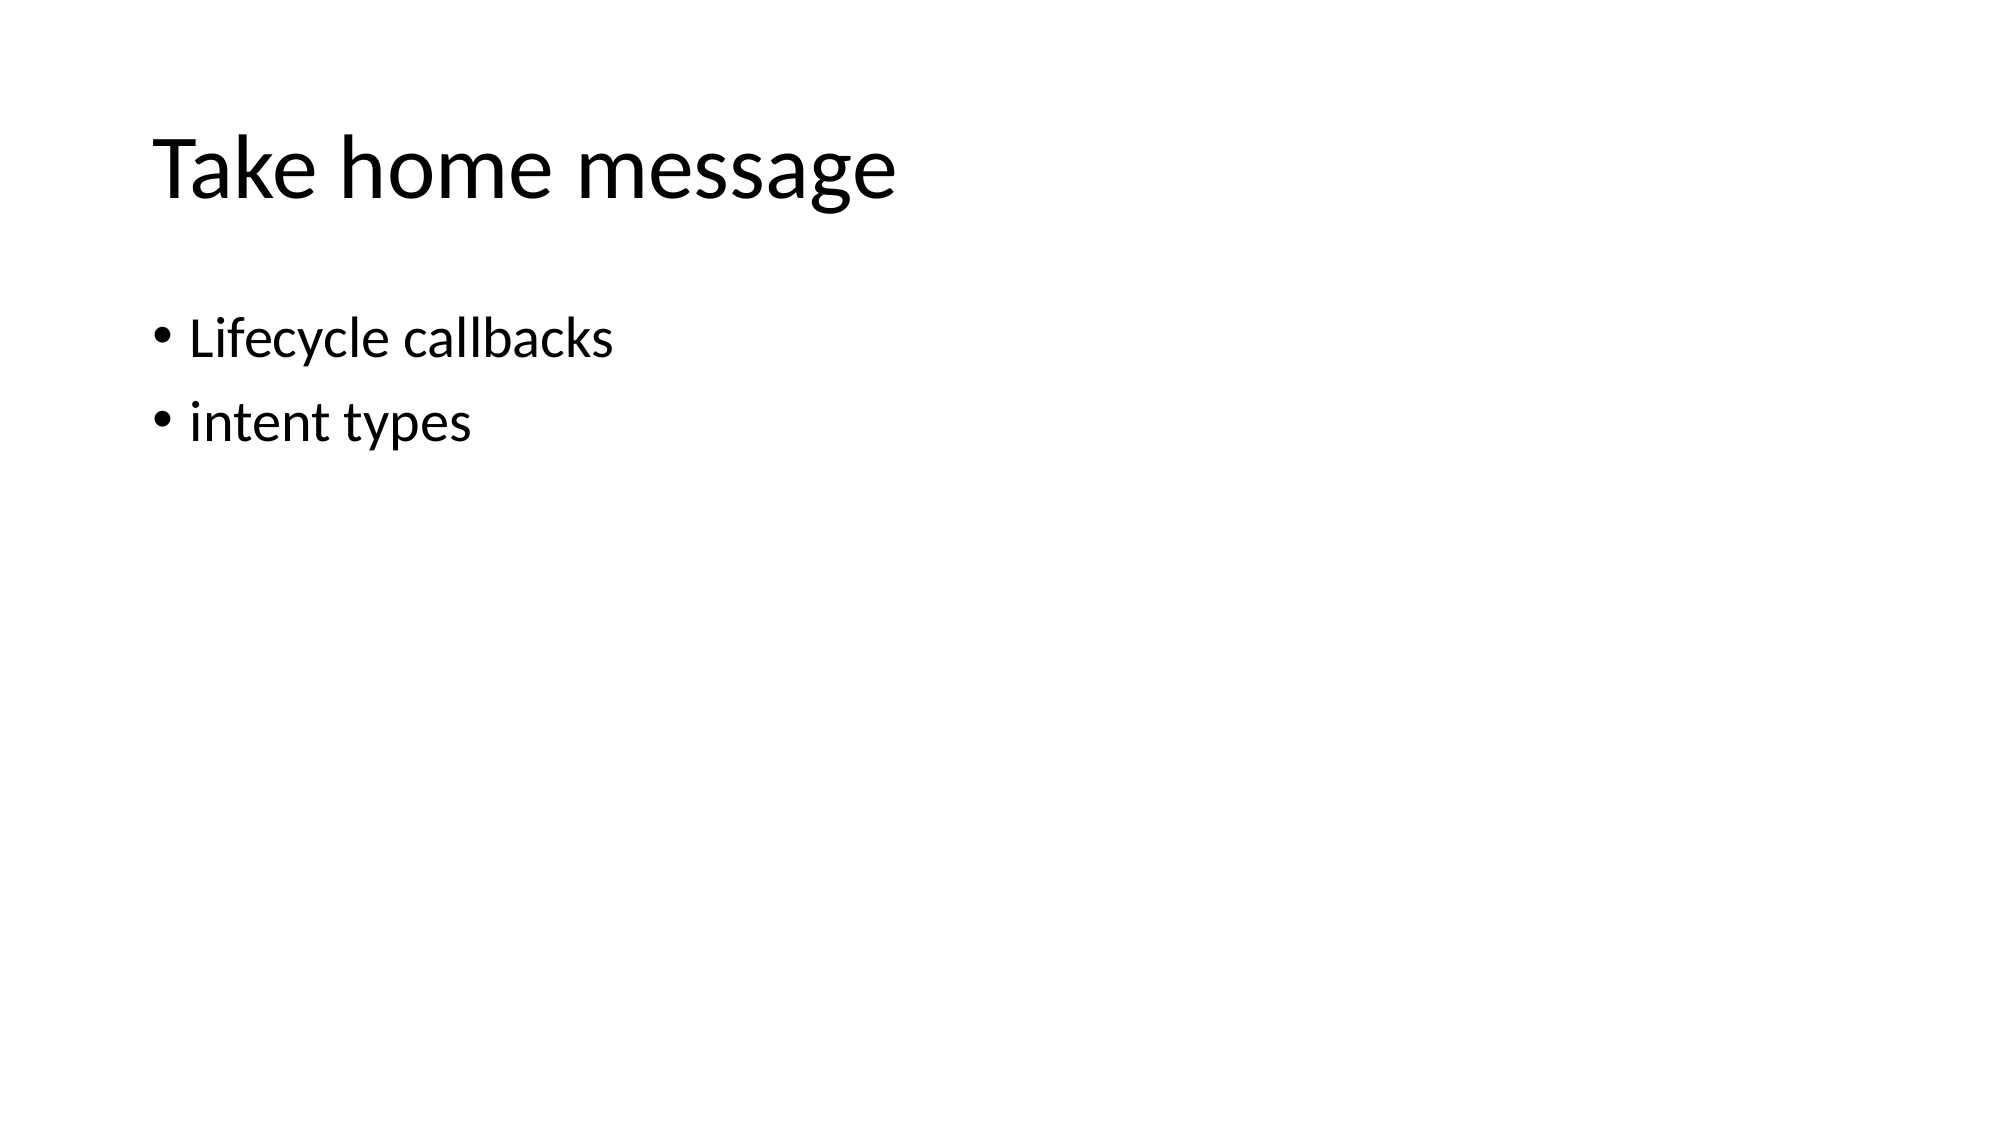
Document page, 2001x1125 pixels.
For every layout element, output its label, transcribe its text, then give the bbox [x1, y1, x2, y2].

list Lifecycle callbacks intent types [137, 299, 1863, 1014]
title Take home message [137, 59, 1863, 278]
